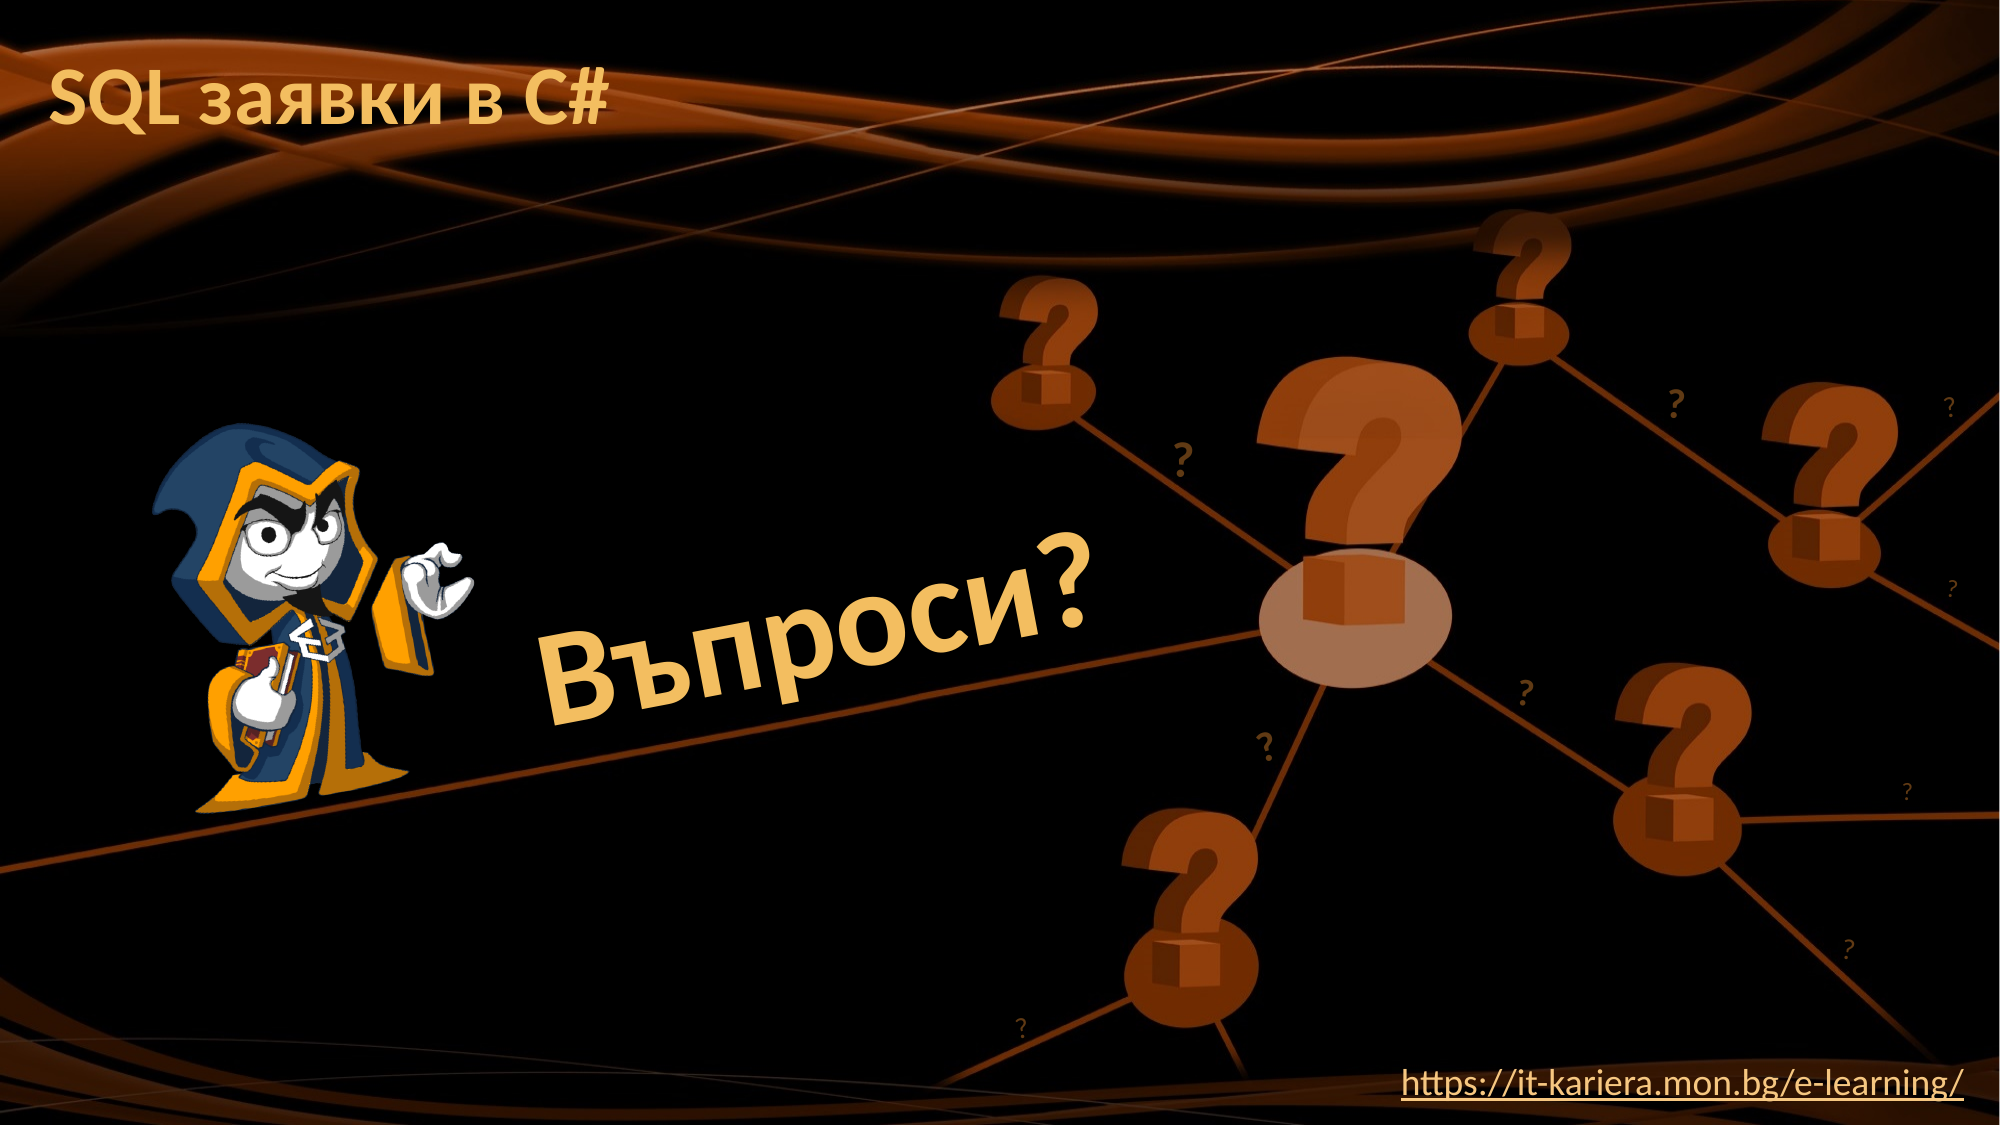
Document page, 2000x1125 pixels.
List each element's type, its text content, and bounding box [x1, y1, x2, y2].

list https://it-kariera.mon.bg/e-learning/ [250, 1050, 1971, 1110]
picture [0, 0, 2000, 1125]
title SQL заявки в C# [30, 6, 1602, 189]
